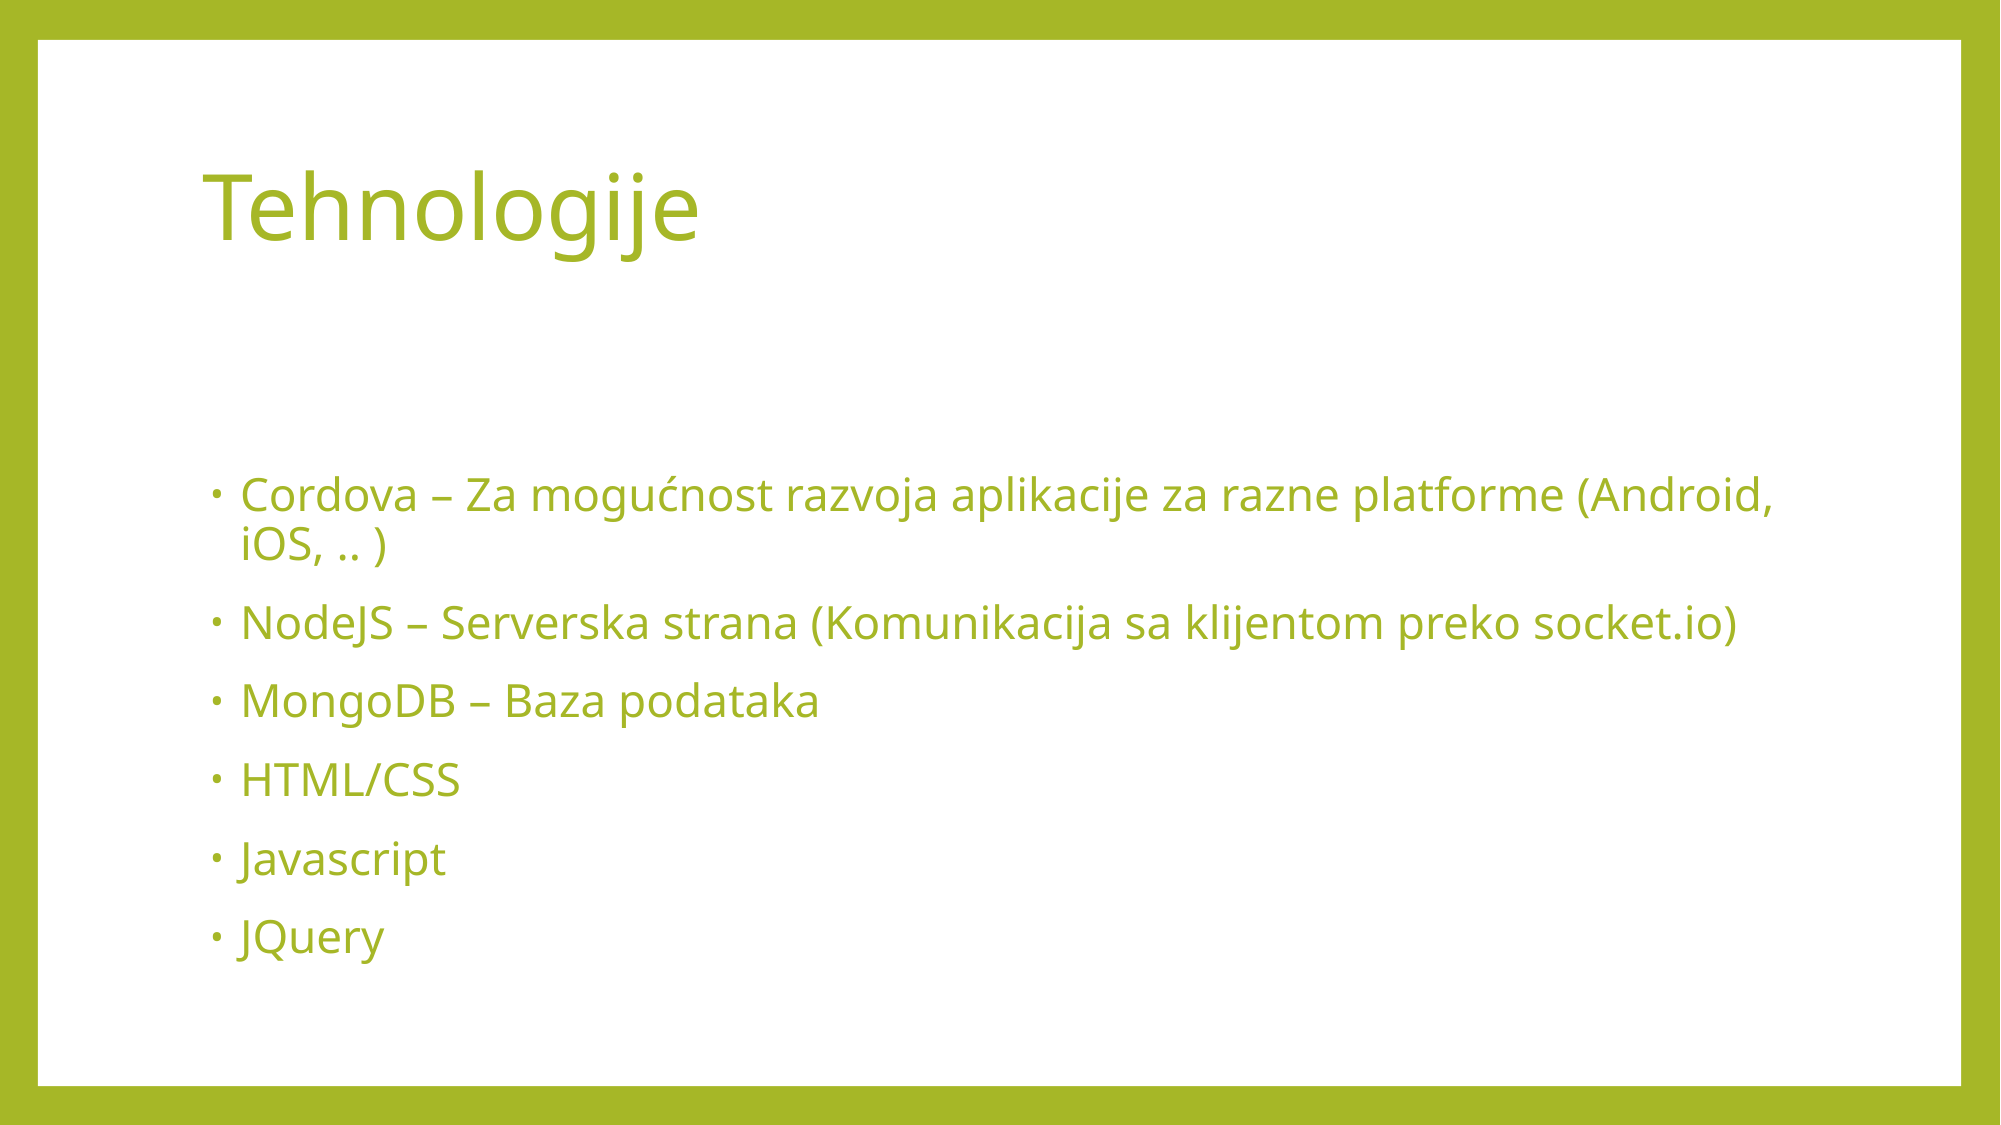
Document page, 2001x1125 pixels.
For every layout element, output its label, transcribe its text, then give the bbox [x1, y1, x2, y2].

list Cordova – Za mogućnost razvoja aplikacije za razne platforme (Android, iOS, .. ) NodeJS – Serverska strana (Komunikacija sa klijentom preko socket.io) MongoDB – Baza podataka HTML/CSS Javascript JQuery [187, 380, 1808, 1000]
title Tehnologije [187, 99, 1808, 323]
